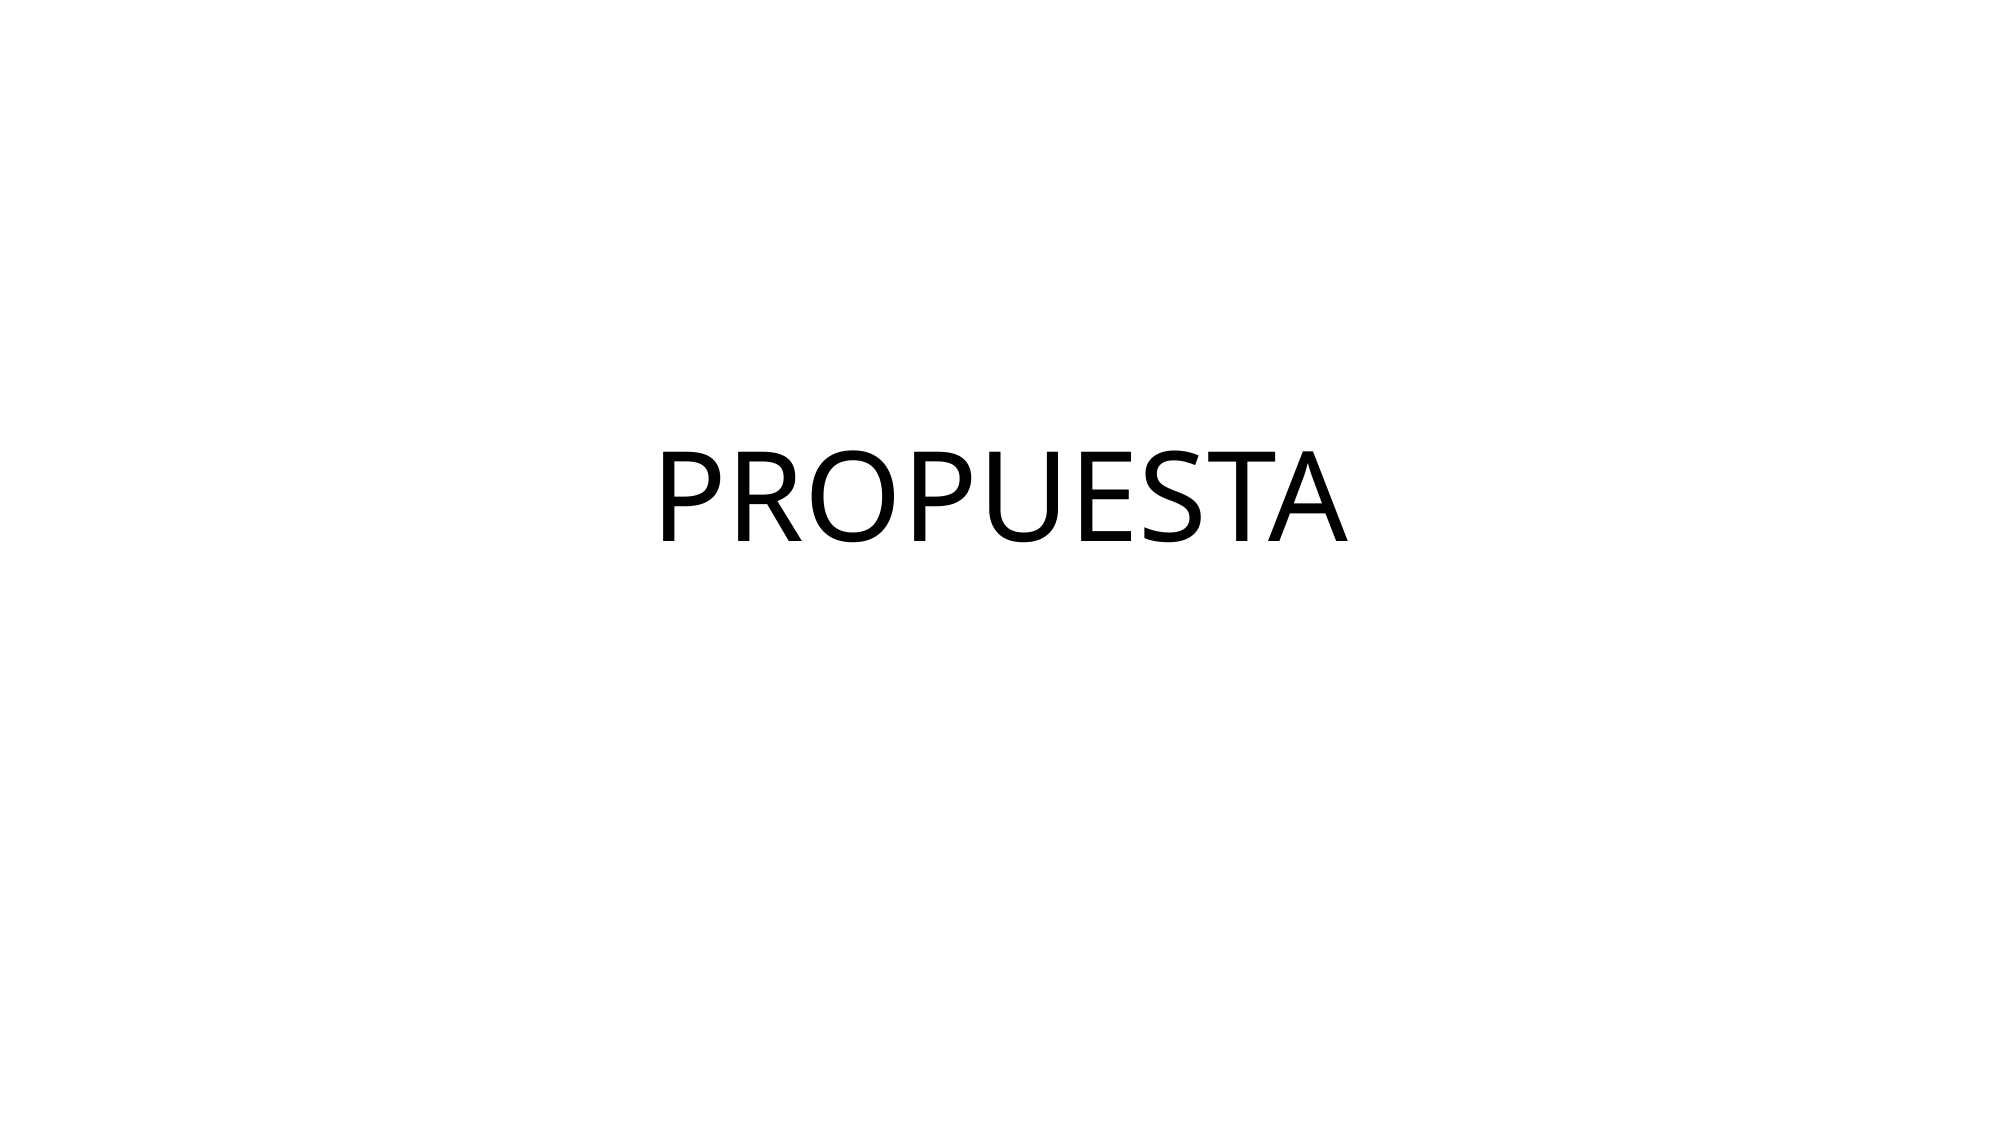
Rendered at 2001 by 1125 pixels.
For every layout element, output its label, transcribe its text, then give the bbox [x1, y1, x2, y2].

title PROPUESTA [249, 184, 1750, 576]
